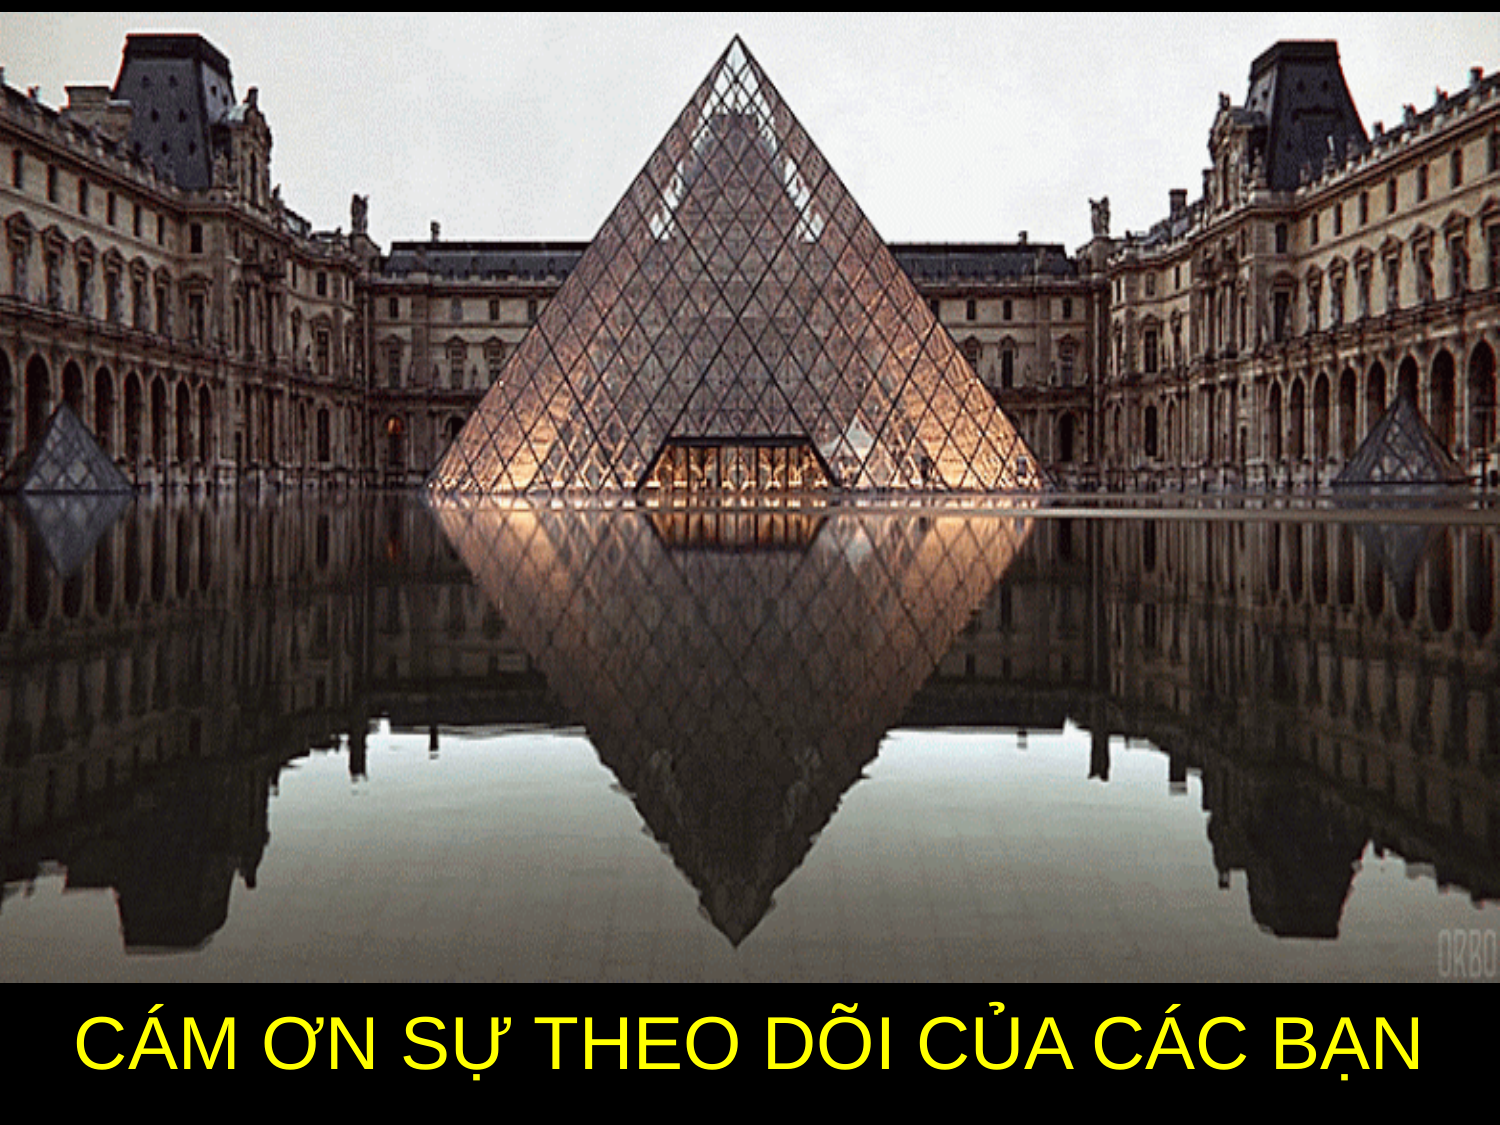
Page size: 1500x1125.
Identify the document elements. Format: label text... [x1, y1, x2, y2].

picture [0, 12, 1500, 984]
text_box CÁM ƠN SỰ THEO DÕI CỦA CÁC BẠN [58, 991, 1441, 1093]
